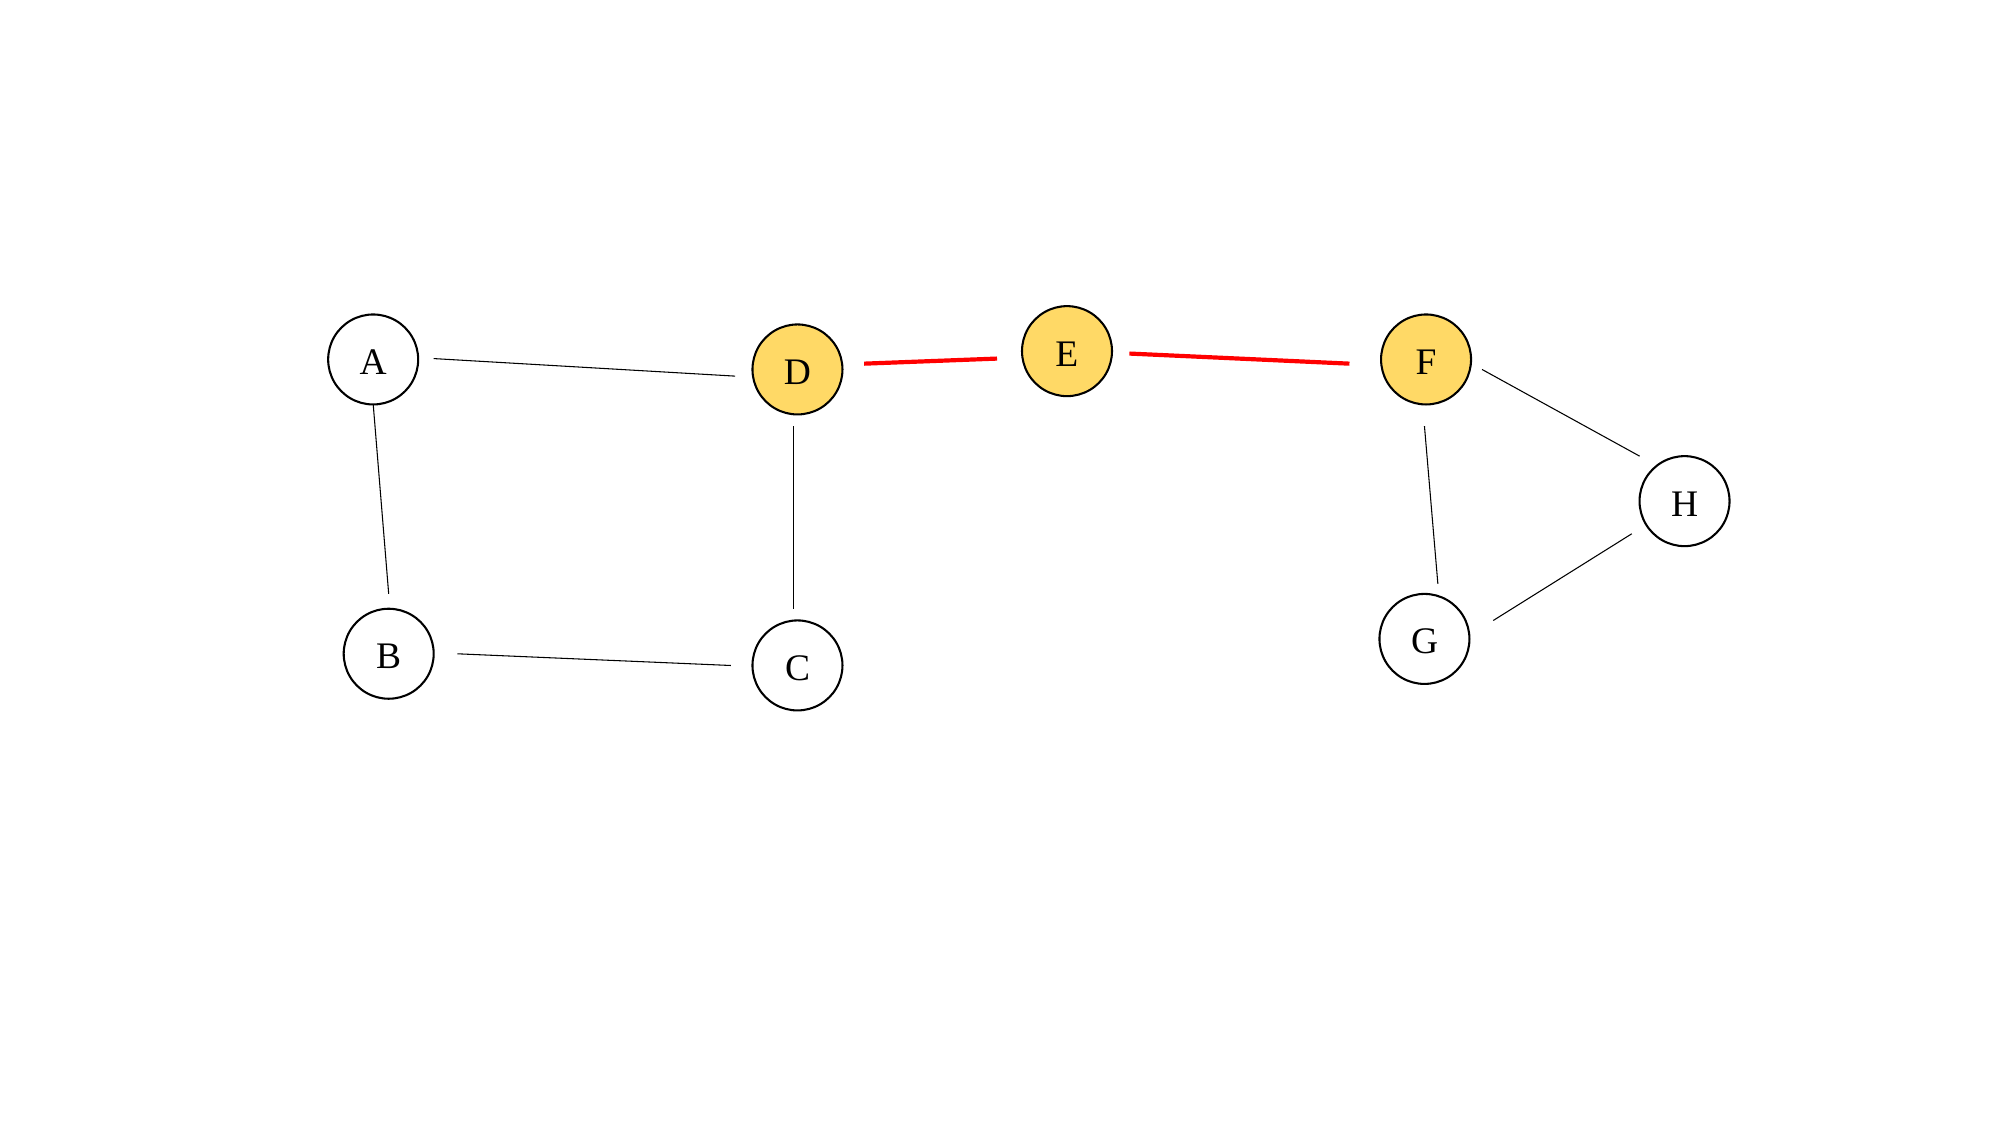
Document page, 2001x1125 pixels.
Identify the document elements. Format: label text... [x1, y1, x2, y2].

text_box D [751, 323, 844, 416]
text_box C [751, 619, 844, 712]
text_box A [327, 313, 420, 406]
text_box F [1380, 313, 1473, 406]
text_box E [1020, 305, 1114, 398]
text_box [1493, 533, 1632, 621]
text_box H [1638, 455, 1731, 548]
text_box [457, 653, 731, 666]
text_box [864, 358, 997, 364]
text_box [373, 404, 389, 594]
text_box B [342, 607, 435, 700]
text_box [1129, 353, 1350, 364]
text_box G [1378, 592, 1471, 685]
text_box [1424, 426, 1438, 584]
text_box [1482, 369, 1640, 457]
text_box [433, 358, 736, 377]
